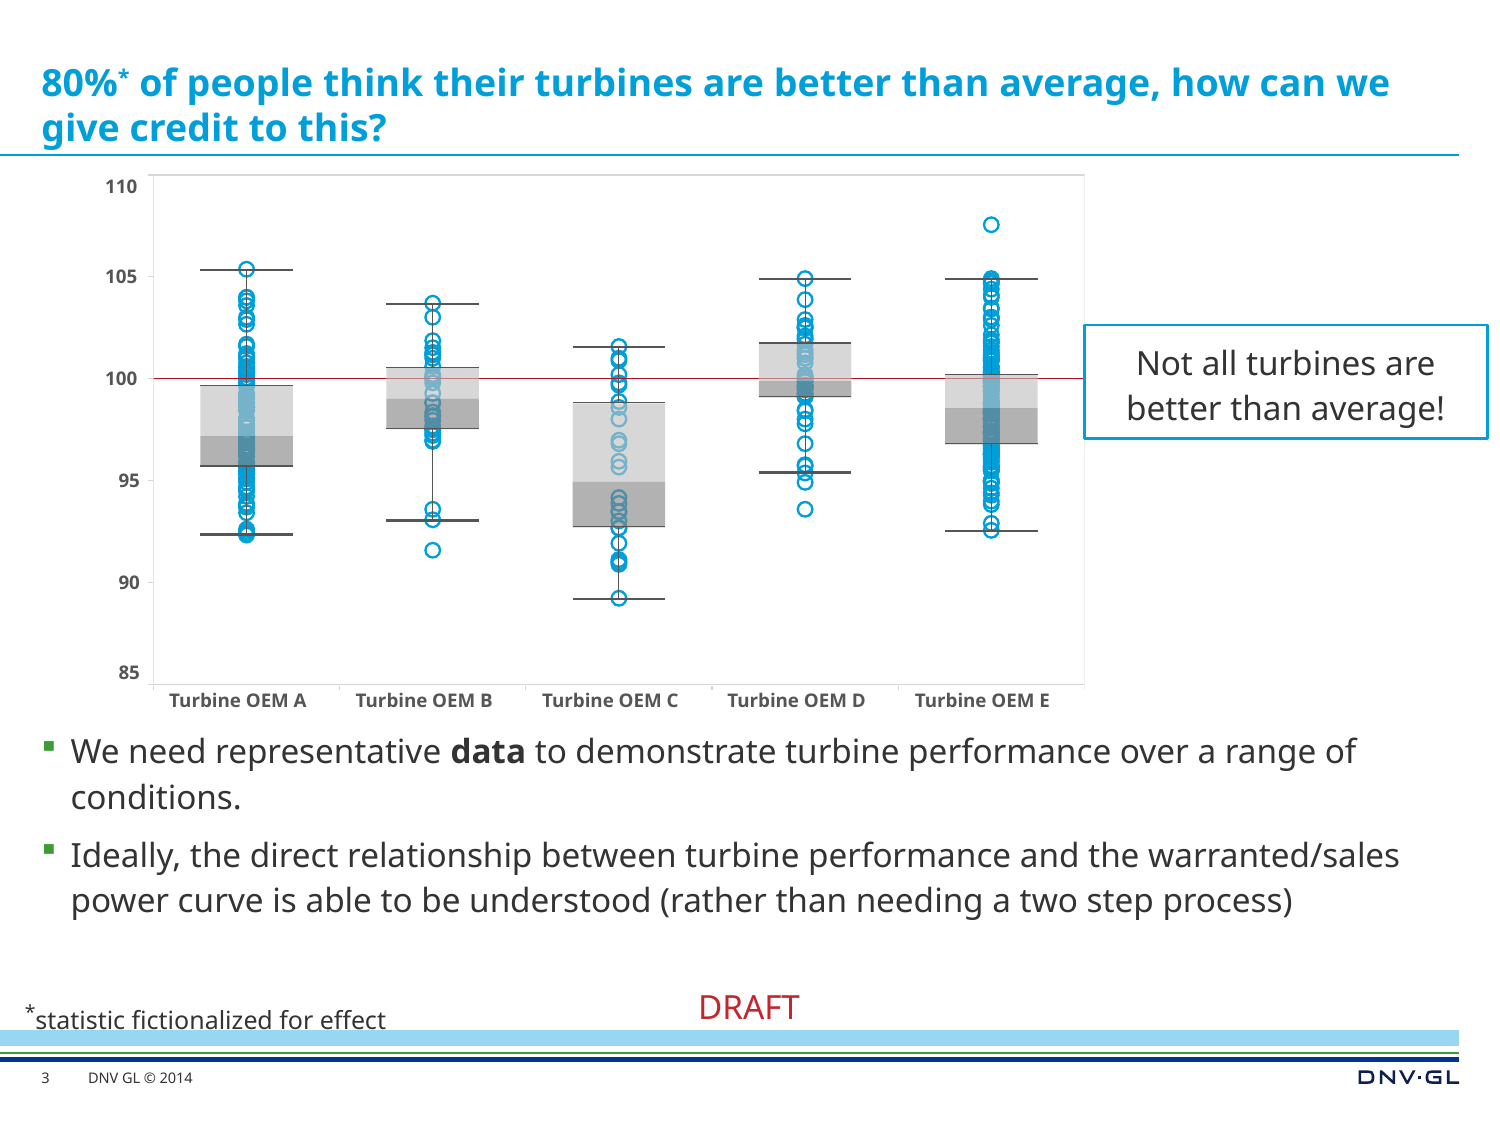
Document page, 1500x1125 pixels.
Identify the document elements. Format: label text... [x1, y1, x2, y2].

picture [74, 174, 1085, 713]
slide_number 3 [41, 1069, 81, 1099]
title 80%* of people think their turbines are better than average, how can we give credit to this? [41, 39, 1459, 150]
text_box Not all turbines are better than average! [1088, 324, 1488, 439]
list We need representative data to demonstrate turbine performance over a range of conditions. Ideally, the direct relationship between turbine performance and the warranted/sales power curve is able to be understood (rather than needing a two step process) [41, 725, 1459, 984]
text_box *statistic fictionalized for effect [24, 990, 863, 1036]
